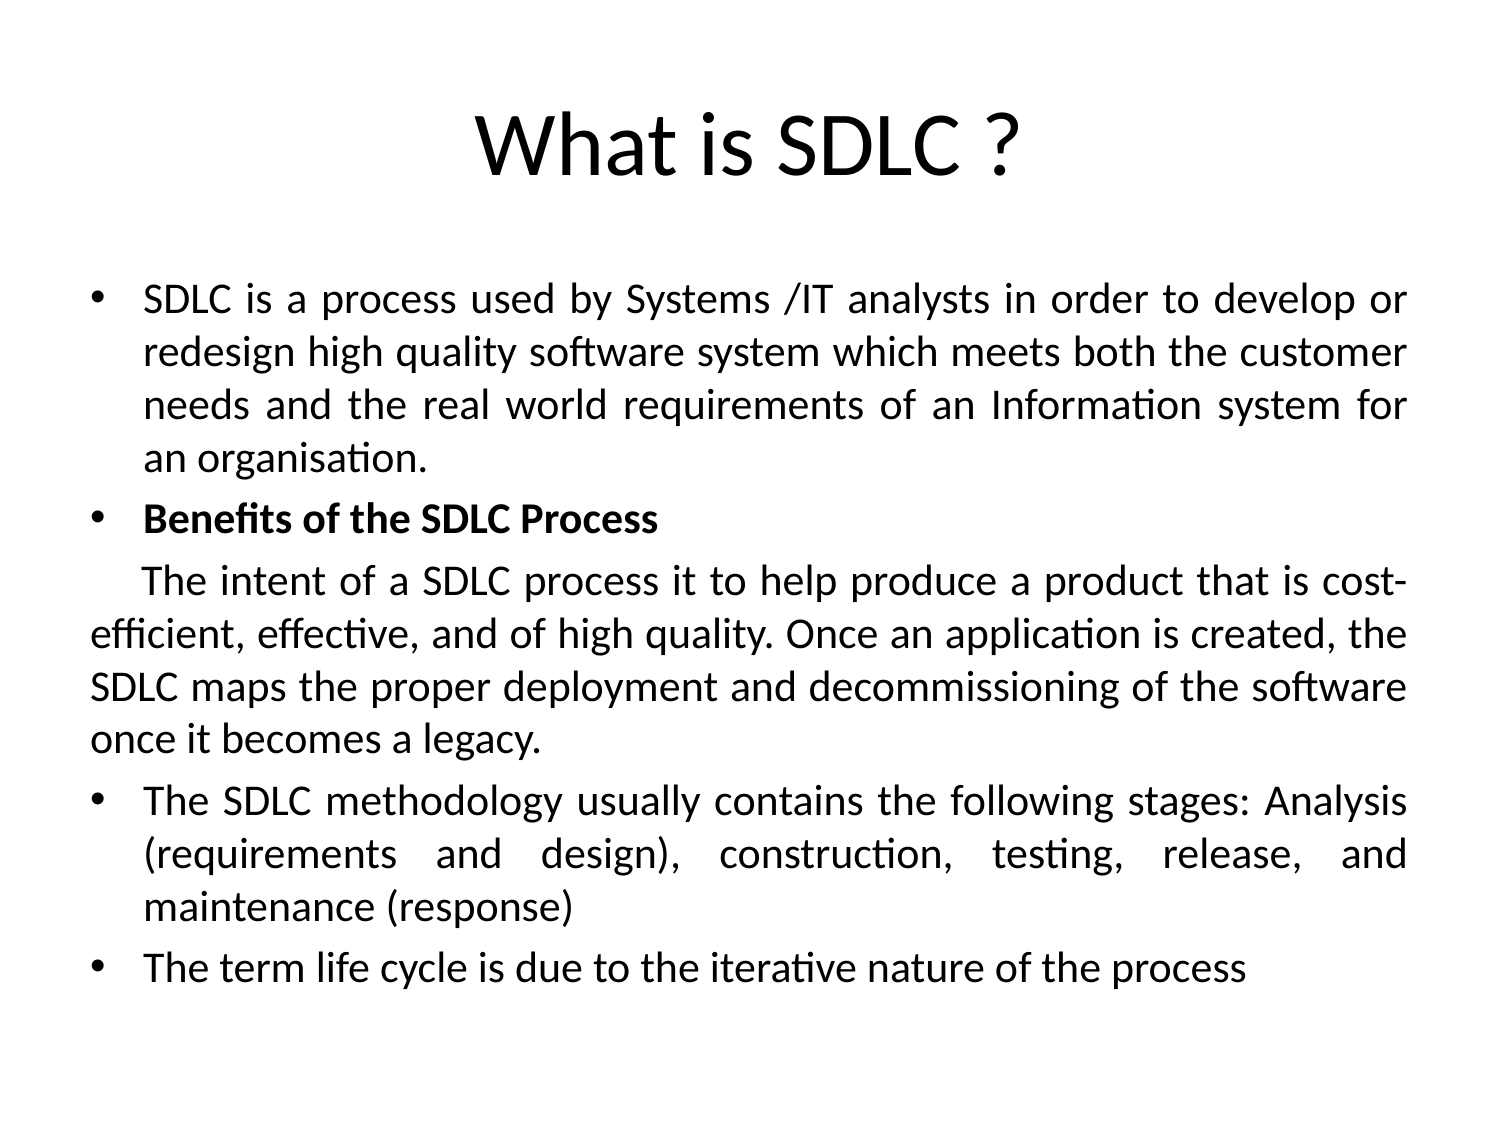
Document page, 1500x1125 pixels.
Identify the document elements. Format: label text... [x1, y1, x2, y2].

list SDLC is a process used by Systems /IT analysts in order to develop or redesign high quality software system which meets both the customer needs and the real world requirements of an Information system for an organisation. Benefits of the SDLC Process The intent of a SDLC process it to help produce a product that is cost-efficient, effective, and of high quality. Once an application is created, the SDLC maps the proper deployment and decommissioning of the software once it becomes a legacy. The SDLC methodology usually contains the following stages: Analysis (requirements and design), construction, testing, release, and maintenance (response) The term life cycle is due to the iterative nature of the process [75, 262, 1425, 1005]
title What is SDLC ? [75, 45, 1425, 233]
